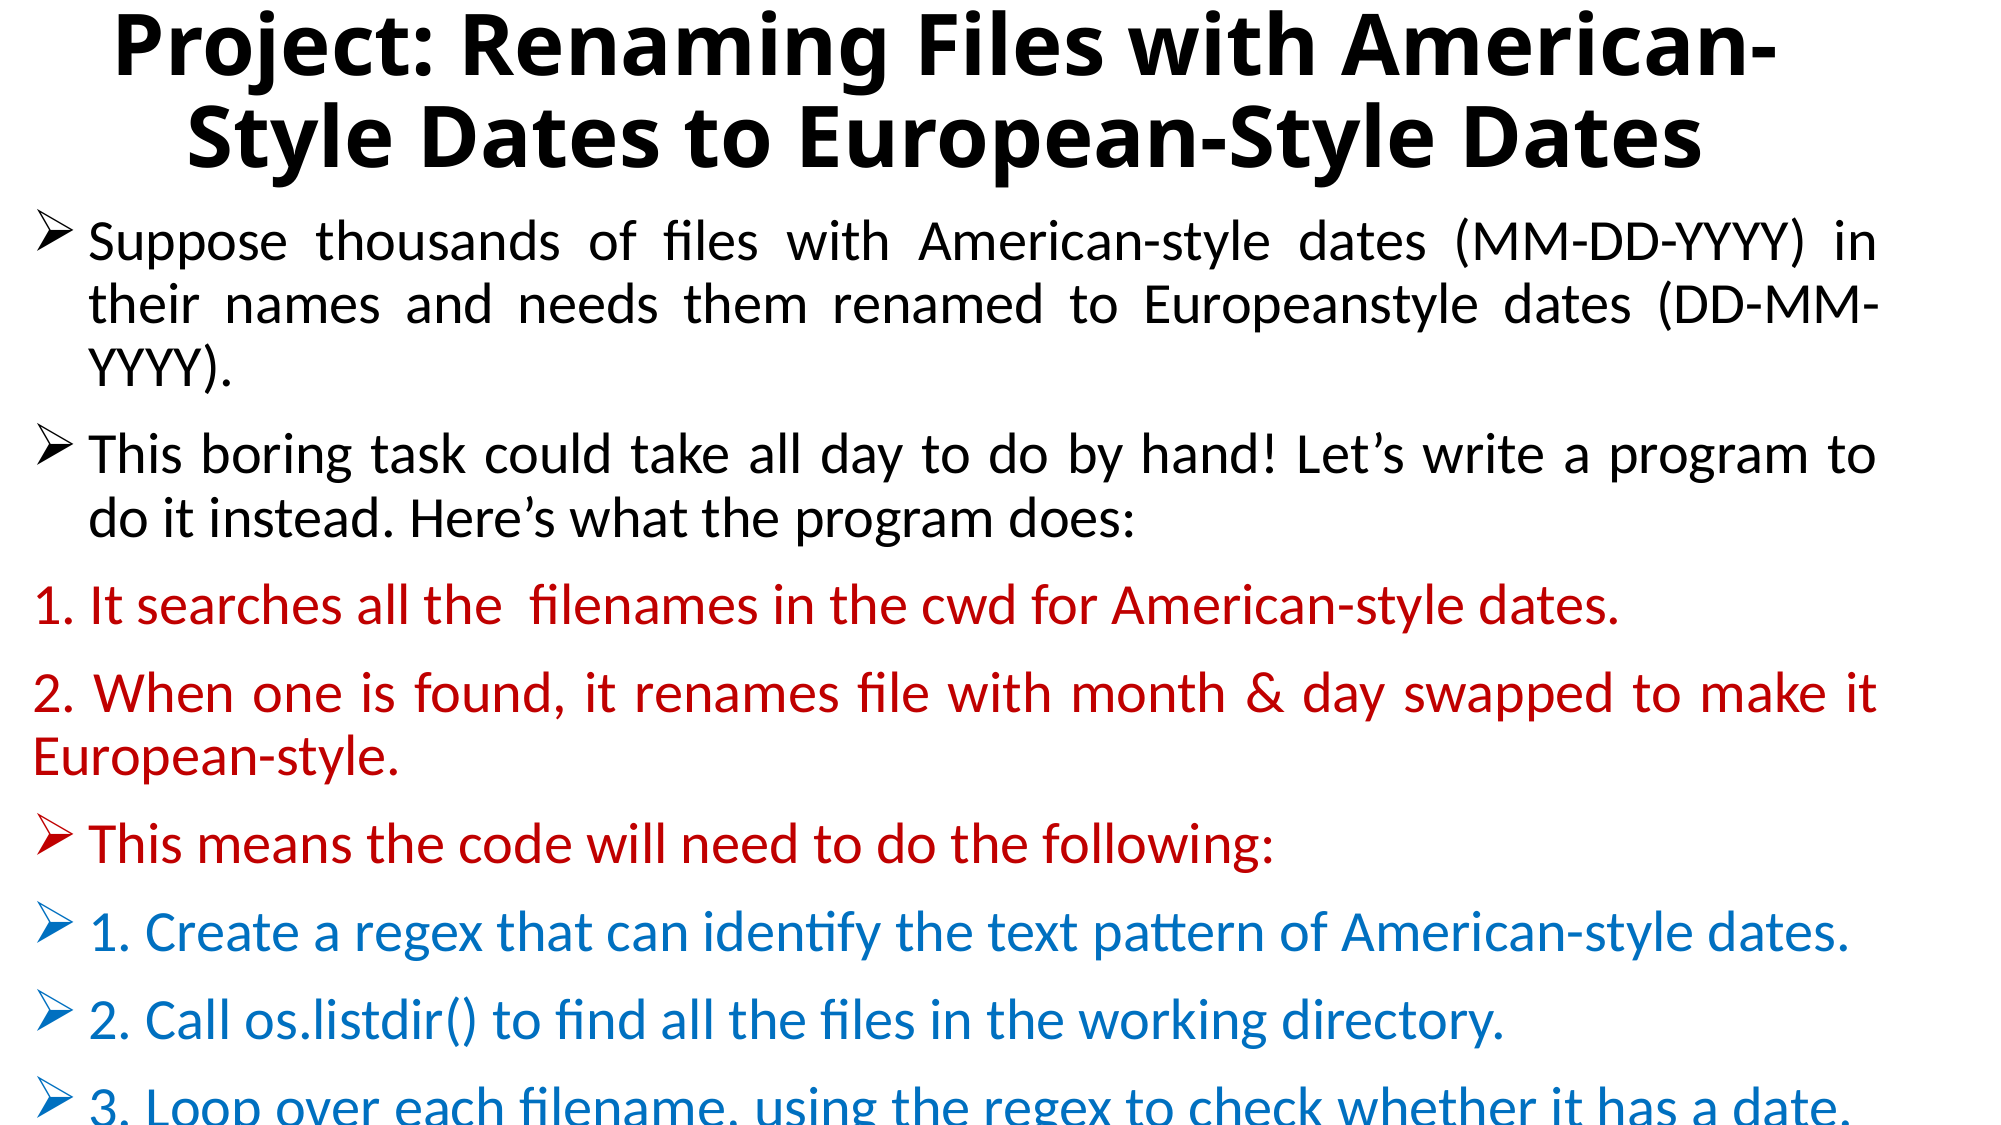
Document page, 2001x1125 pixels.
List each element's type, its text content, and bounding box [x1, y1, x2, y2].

list Suppose thousands of files with American-style dates (MM-DD-YYYY) in their names and needs them renamed to Europeanstyle dates (DD-MM-YYYY). This boring task could take all day to do by hand! Let’s write a program to do it instead. Here’s what the program does: 1. It searches all the filenames in the cwd for American-style dates. 2. When one is found, it renames file with month & day swapped to make it European-style. This means the code will need to do the following: 1. Create a regex that can identify the text pattern of American-style dates. 2. Call os.listdir() to find all the files in the working directory. 3. Loop over each filename, using the regex to check whether it has a date. 4. If it has a date, rename the file with shutil.move(). [17, 202, 1894, 821]
title Project: Renaming Files with American-Style Dates to European-Style Dates [62, 0, 1830, 202]
